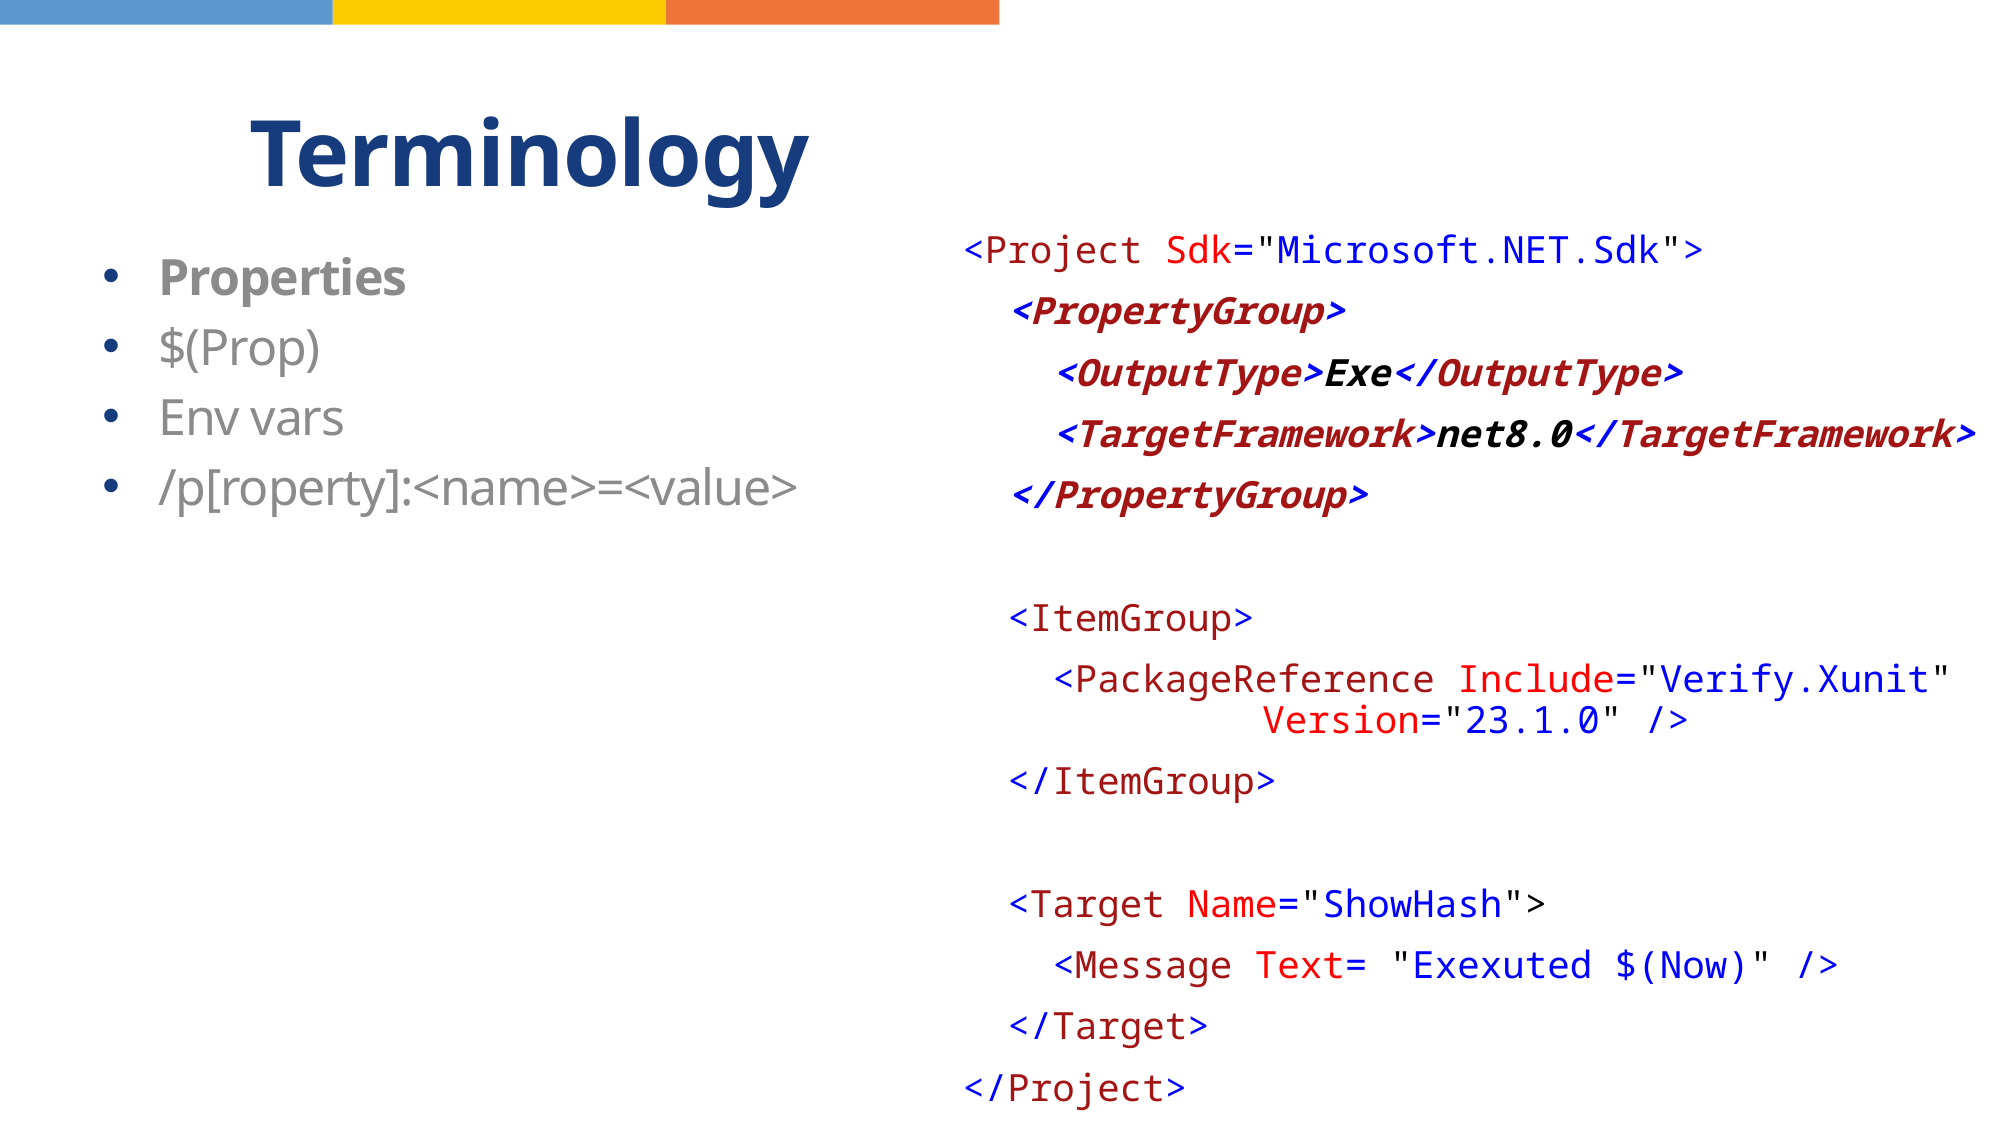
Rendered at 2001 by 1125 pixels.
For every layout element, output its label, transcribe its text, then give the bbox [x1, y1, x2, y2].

text_box <Project Sdk="Microsoft.NET.Sdk"> <PropertyGroup> <OutputType>Exe</OutputType> <TargetFramework>net8.0</TargetFramework> </PropertyGroup> <ItemGroup> <PackageReference Include="Verify.Xunit" Version="23.1.0" /> </ItemGroup> <Target Name="ShowHash"> <Message Text= "Exexuted $(Now)" /> </Target> </Project> [947, 223, 2000, 1107]
title Terminology [249, 75, 1750, 224]
subtitle Properties $(Prop) Env vars /p[roperty]:<name>=<value> [102, 245, 920, 961]
